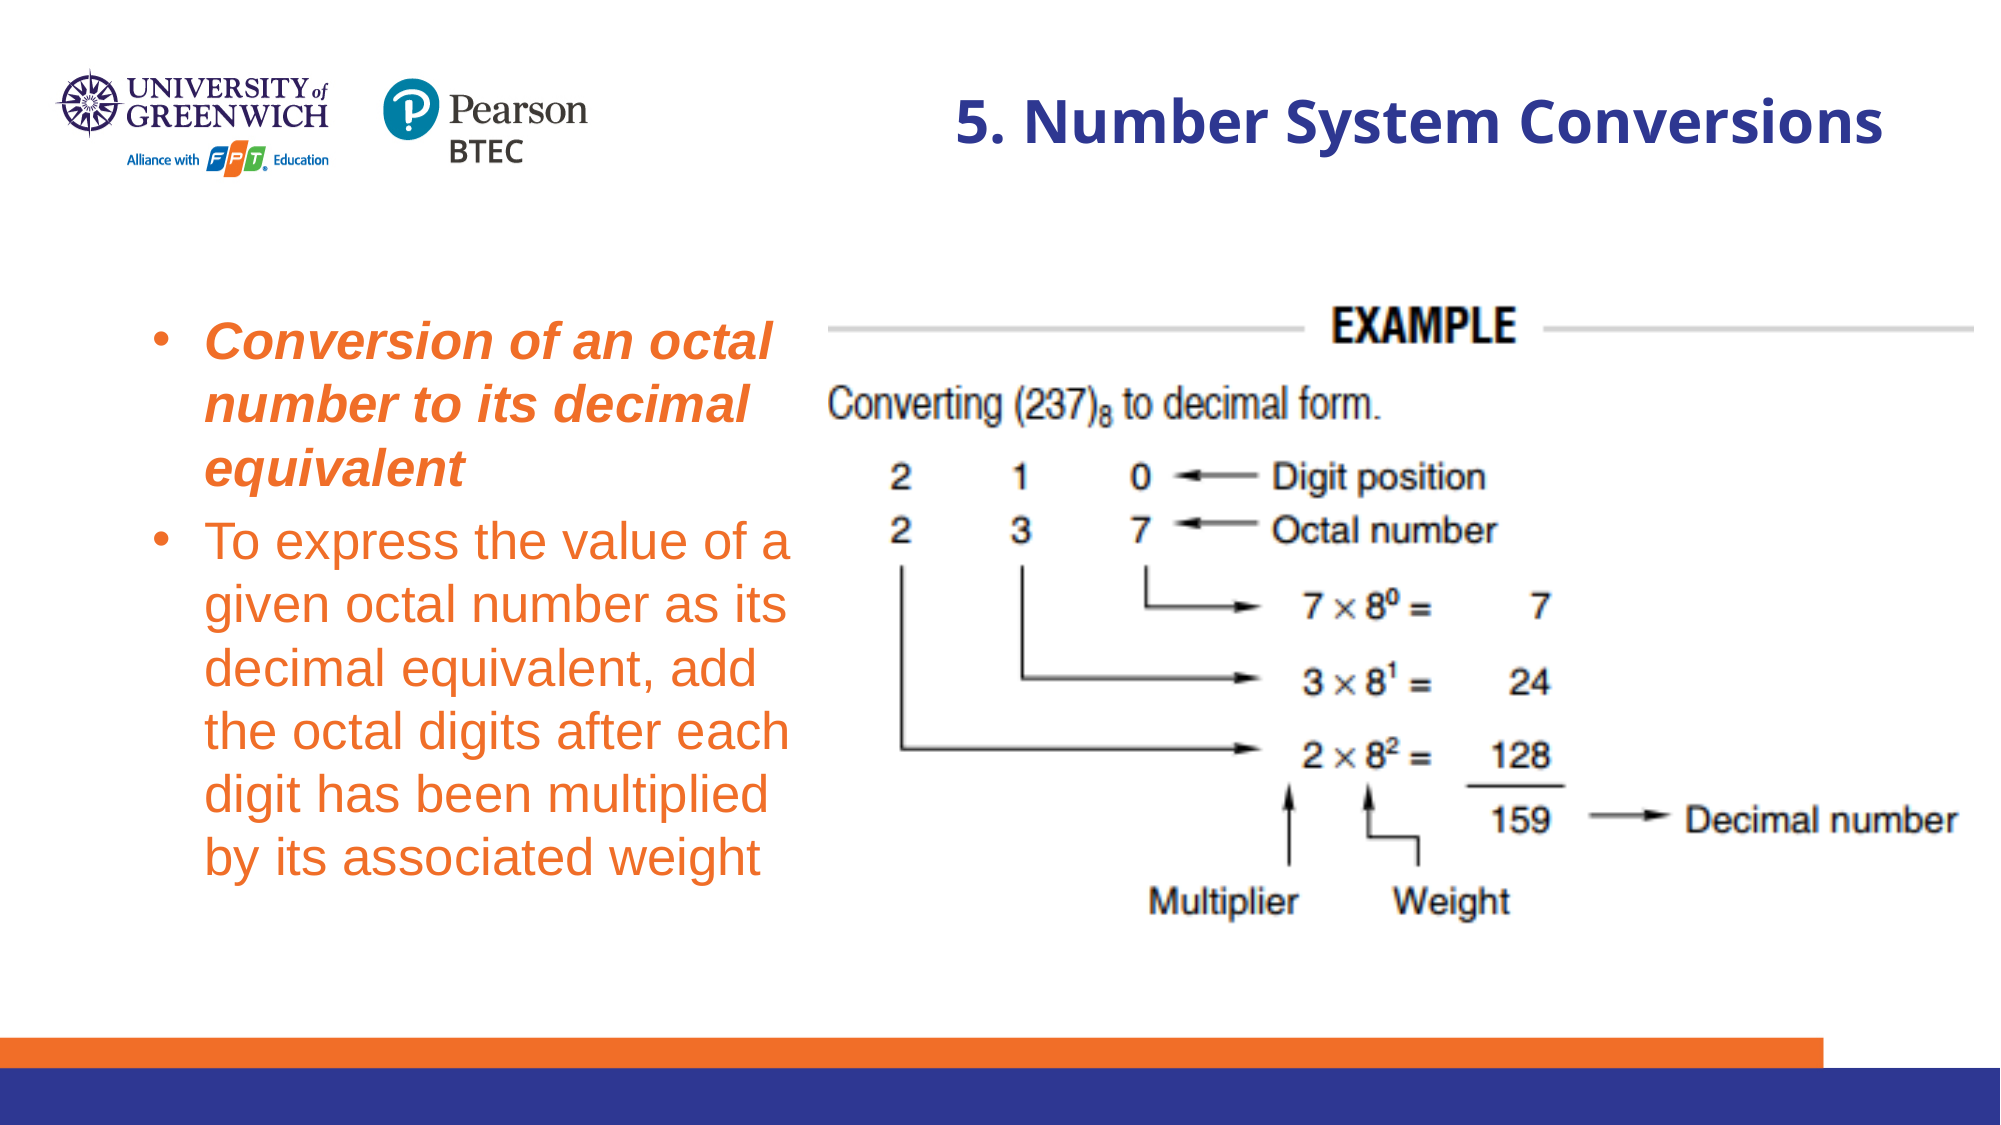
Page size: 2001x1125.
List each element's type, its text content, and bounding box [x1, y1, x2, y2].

list Conversion of an octal number to its decimal equivalent To express the value of a given octal number as its decimal equivalent, add the octal digits after each digit has been multiplied by its associated weight [137, 299, 810, 1014]
title 5. Number System Conversions [894, 76, 1900, 209]
picture [0, 0, 2000, 1125]
